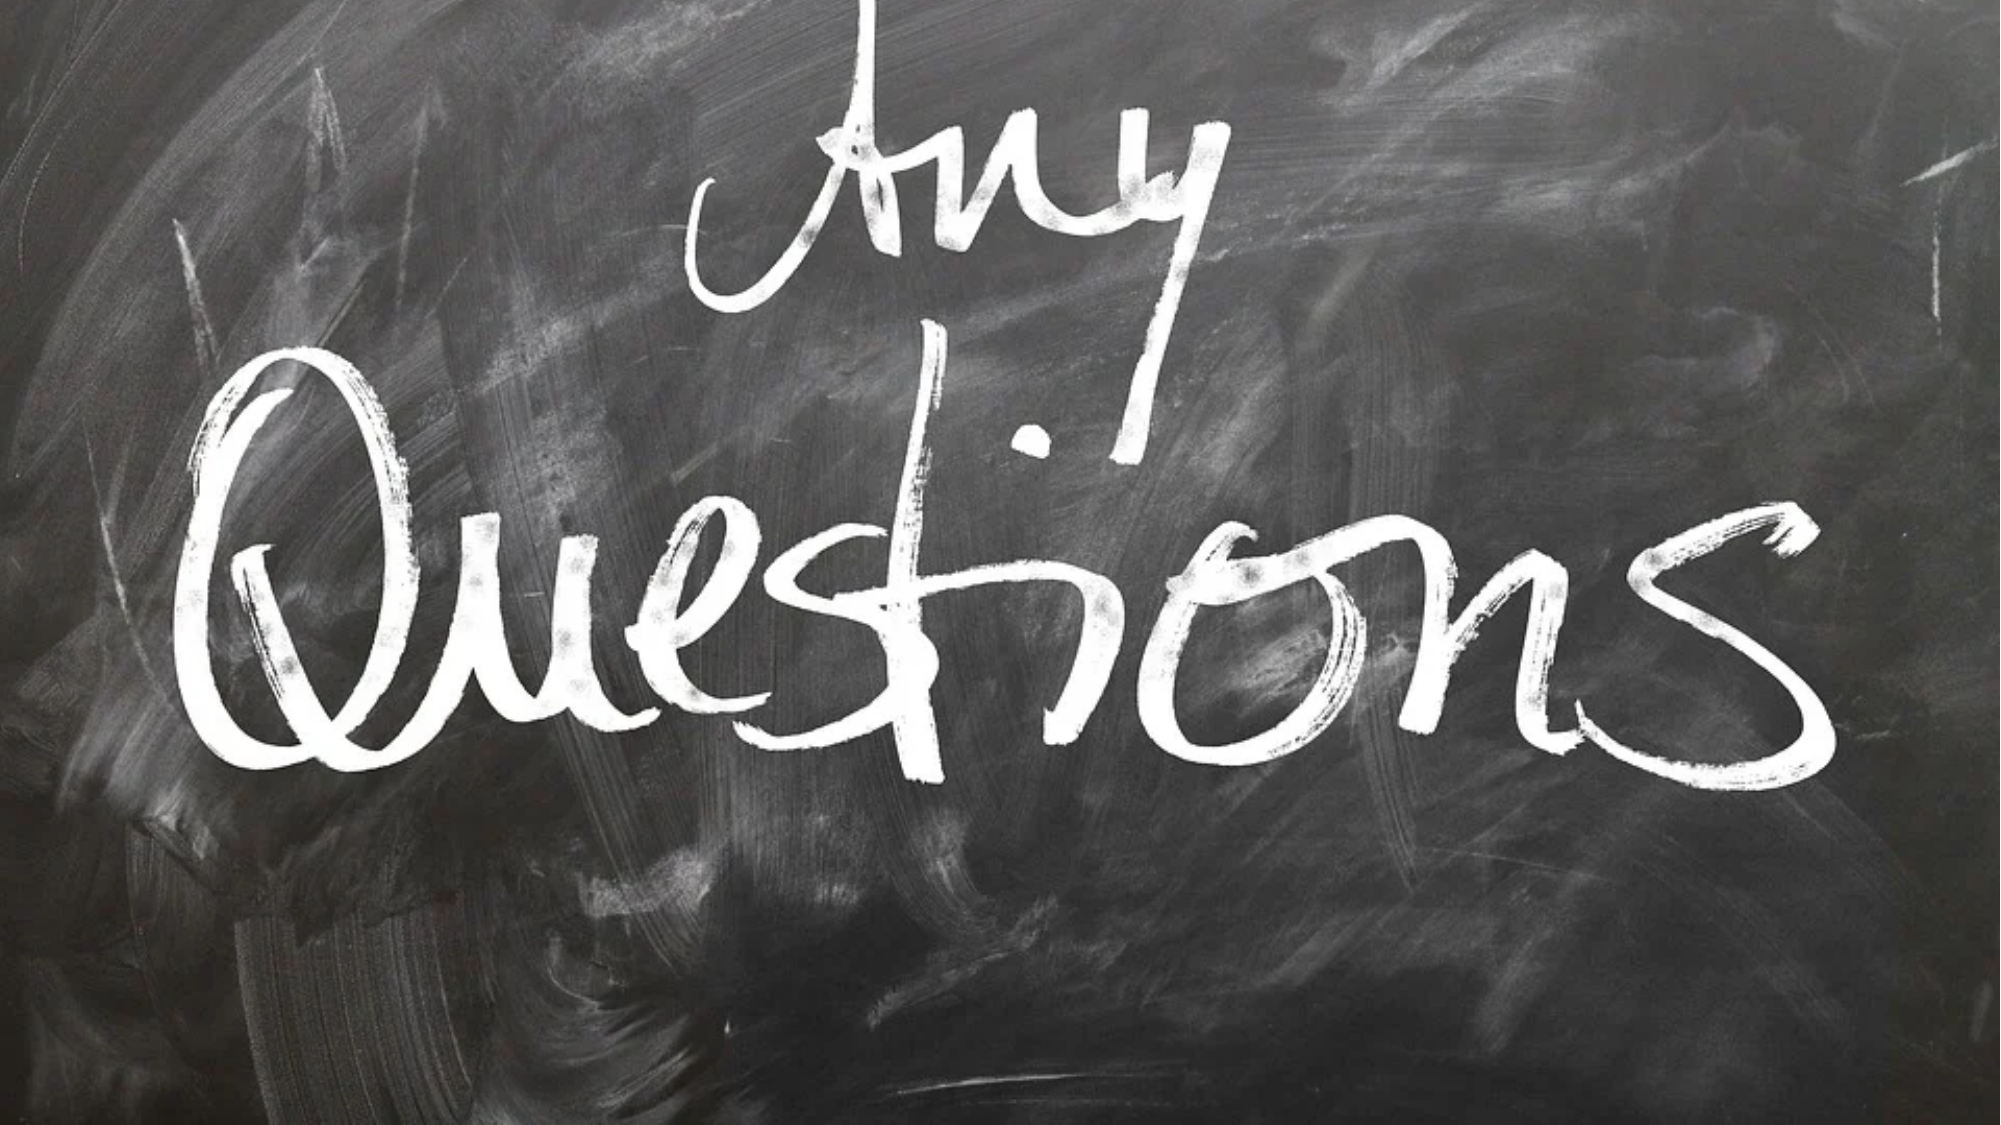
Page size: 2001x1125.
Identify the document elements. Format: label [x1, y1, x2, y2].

list [0, 0, 2000, 1125]
